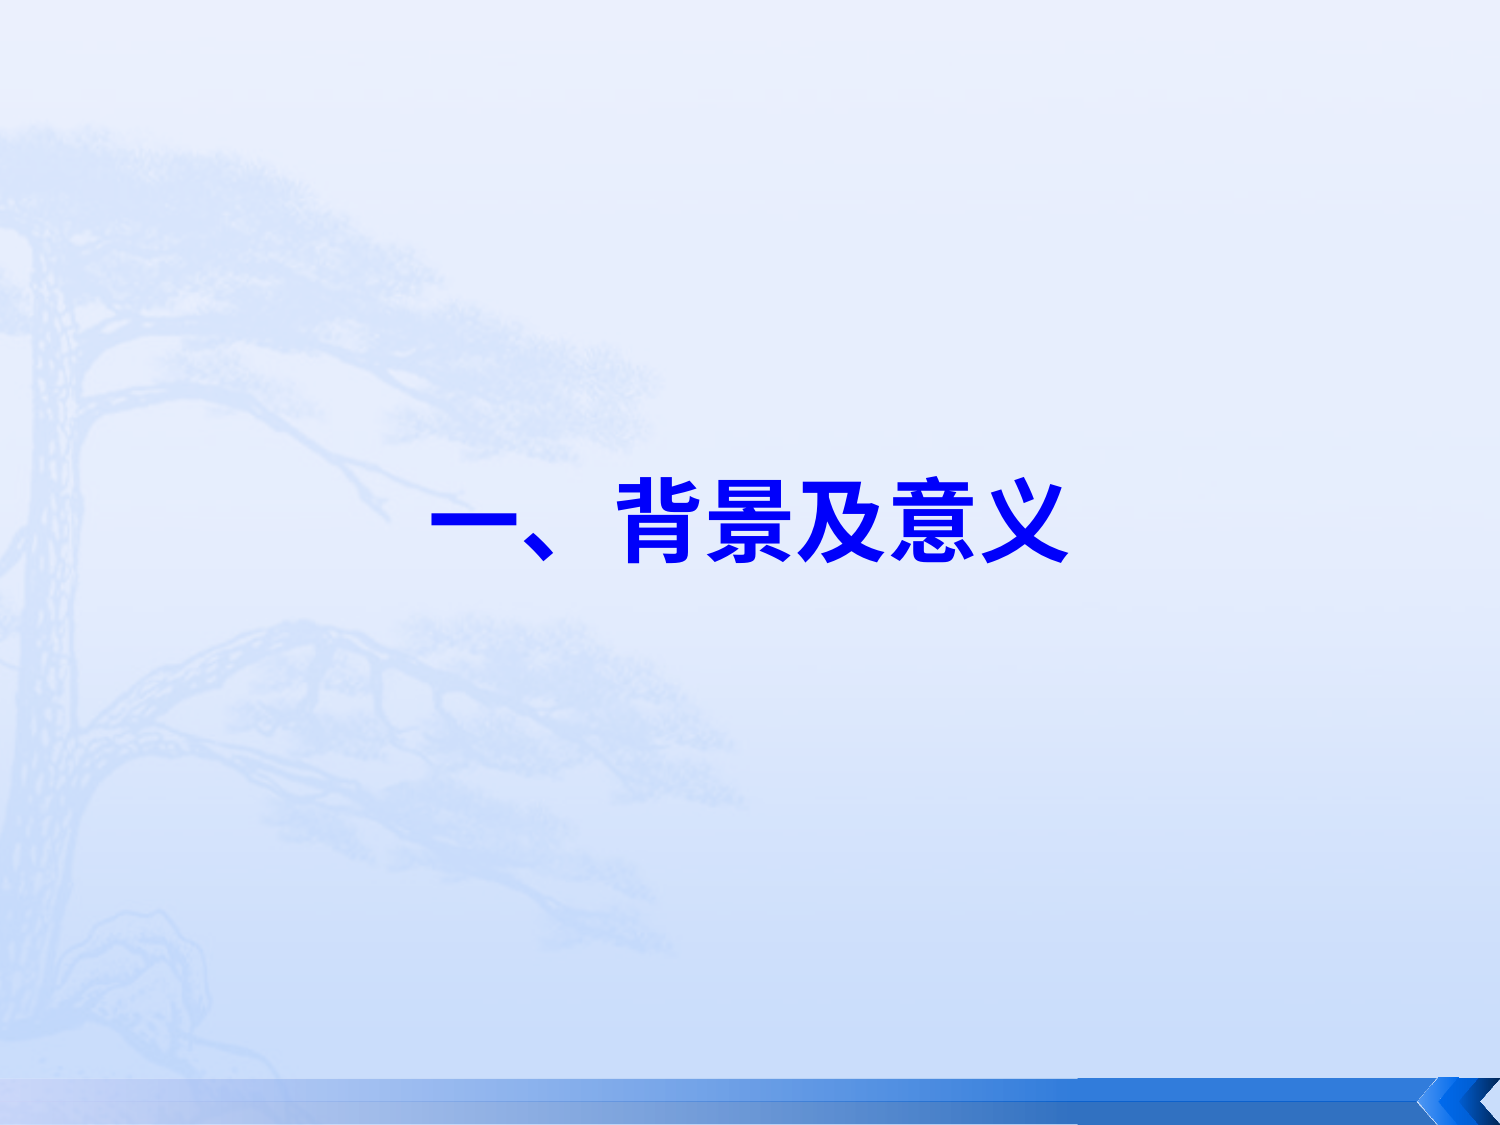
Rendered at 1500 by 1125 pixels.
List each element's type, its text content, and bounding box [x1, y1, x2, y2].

text_box 一、背景及意义 [0, 456, 1500, 622]
